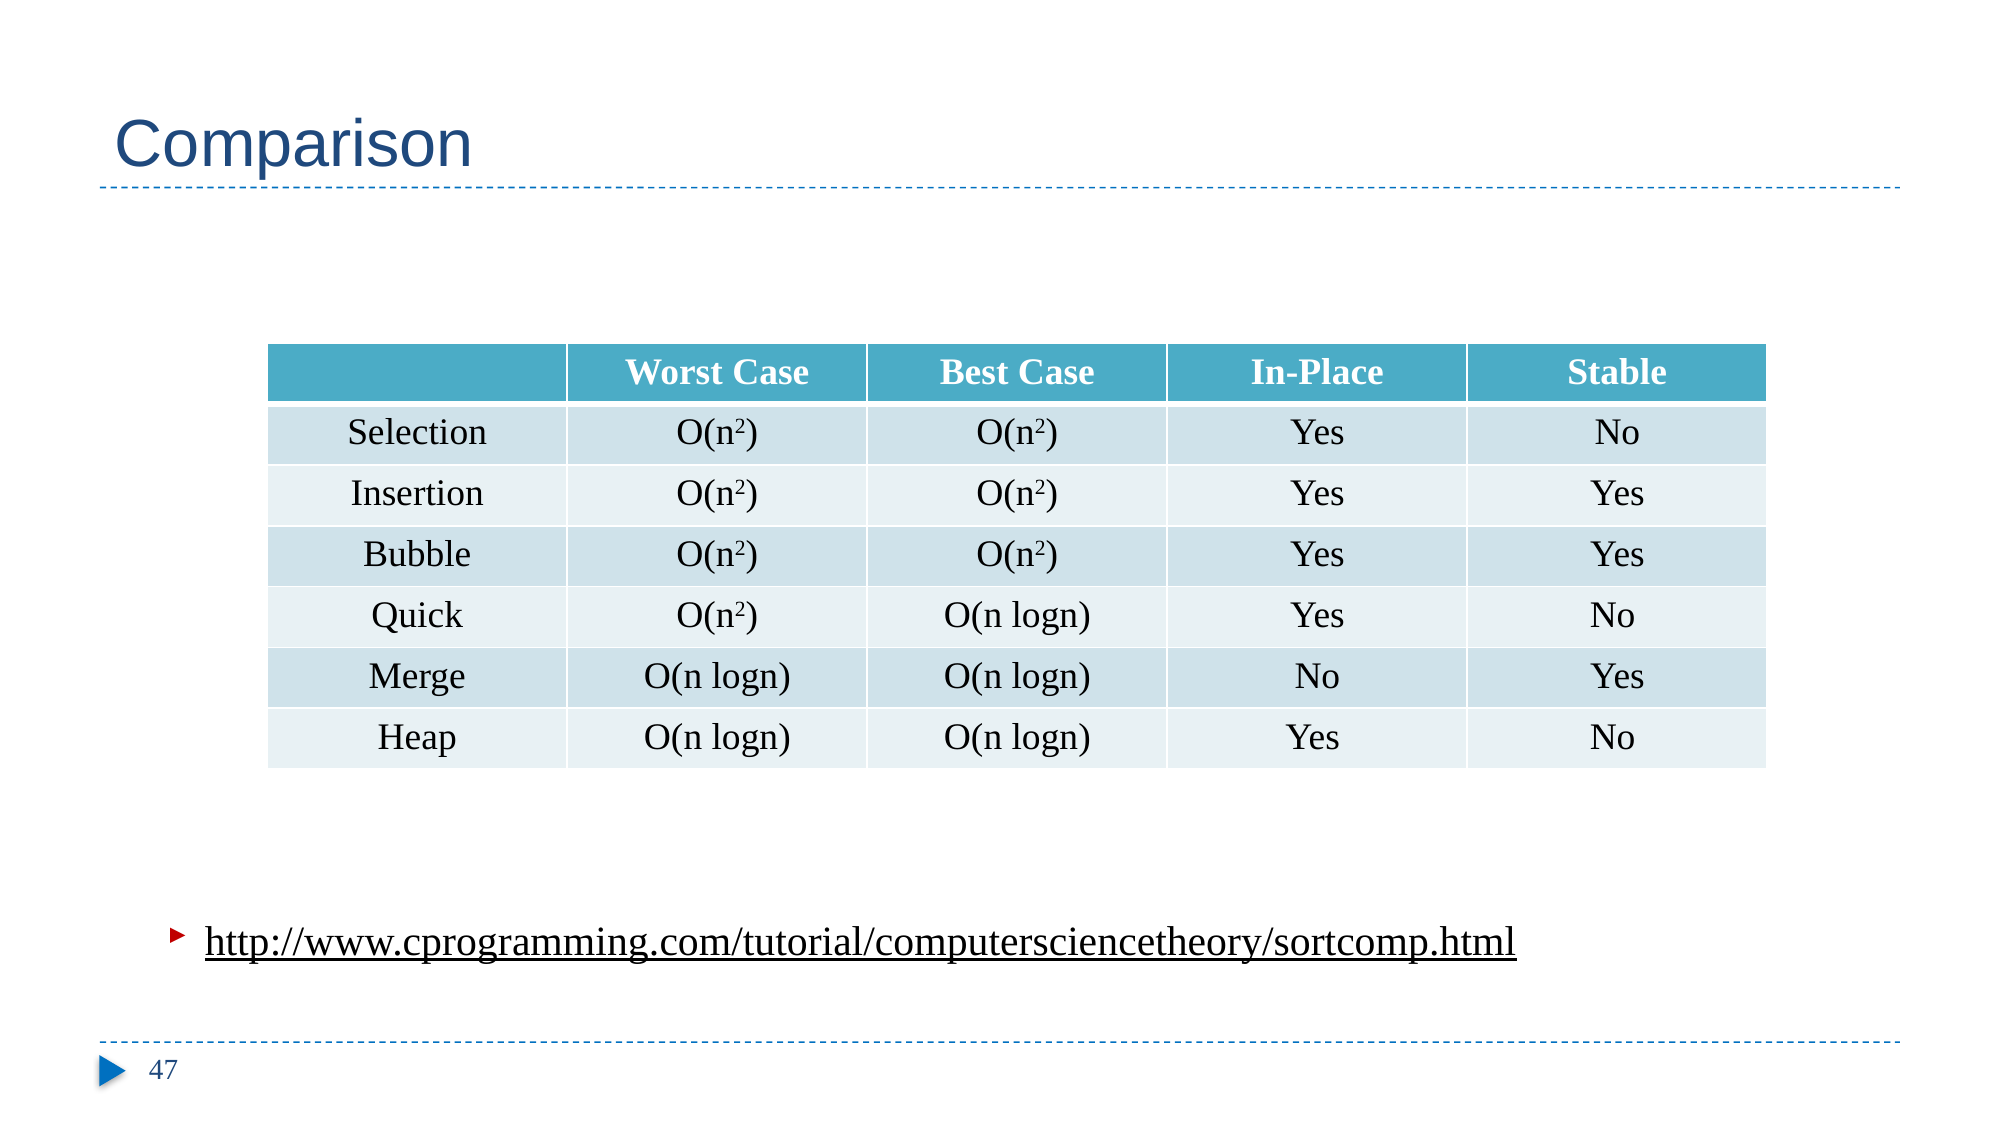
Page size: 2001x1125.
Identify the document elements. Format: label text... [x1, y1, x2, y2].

table_cell O(n2) [568, 466, 866, 525]
table_cell Yes [1468, 648, 1766, 707]
table_cell No [1468, 709, 1766, 768]
table_cell O(n2) [568, 527, 866, 586]
table_header Best Case [868, 344, 1166, 401]
table_cell Bubble [268, 527, 566, 586]
table_cell Yes [1168, 527, 1466, 586]
table_cell O(n2) [868, 527, 1166, 586]
list http://www.cprogramming.com/tutorial/computersciencetheory/sortcomp.html [99, 200, 1900, 1010]
table_header In-Place [1168, 344, 1466, 401]
table_cell O(n2) [868, 466, 1166, 525]
table_cell O(n2) [568, 407, 866, 464]
table_cell Insertion [268, 466, 566, 525]
table_cell Heap [268, 709, 566, 768]
table_cell O(n logn) [568, 648, 866, 707]
table_header [268, 344, 566, 401]
table_cell Yes [1168, 407, 1466, 464]
slide_number 47 [133, 1042, 568, 1103]
table_cell Yes [1168, 587, 1466, 647]
table_cell Merge [268, 648, 566, 707]
table_cell O(n logn) [868, 587, 1166, 647]
table_header Worst Case [568, 344, 866, 401]
table_cell O(n2) [568, 587, 866, 647]
table_header Stable [1468, 344, 1766, 401]
table_cell O(n logn) [868, 709, 1166, 768]
table_cell No [1468, 407, 1766, 464]
table_cell O(n2) [868, 407, 1166, 464]
table_cell Yes [1468, 527, 1766, 586]
table_cell Quick [268, 587, 566, 647]
table_cell Selection [268, 407, 566, 464]
table_cell Yes [1168, 466, 1466, 525]
table_cell No [1468, 587, 1766, 647]
table_cell O(n logn) [568, 709, 866, 768]
title Comparison [99, 24, 1900, 188]
table_cell O(n logn) [868, 648, 1166, 707]
table_cell Yes [1468, 466, 1766, 525]
table_cell No [1168, 648, 1466, 707]
table_cell Yes [1168, 709, 1466, 768]
